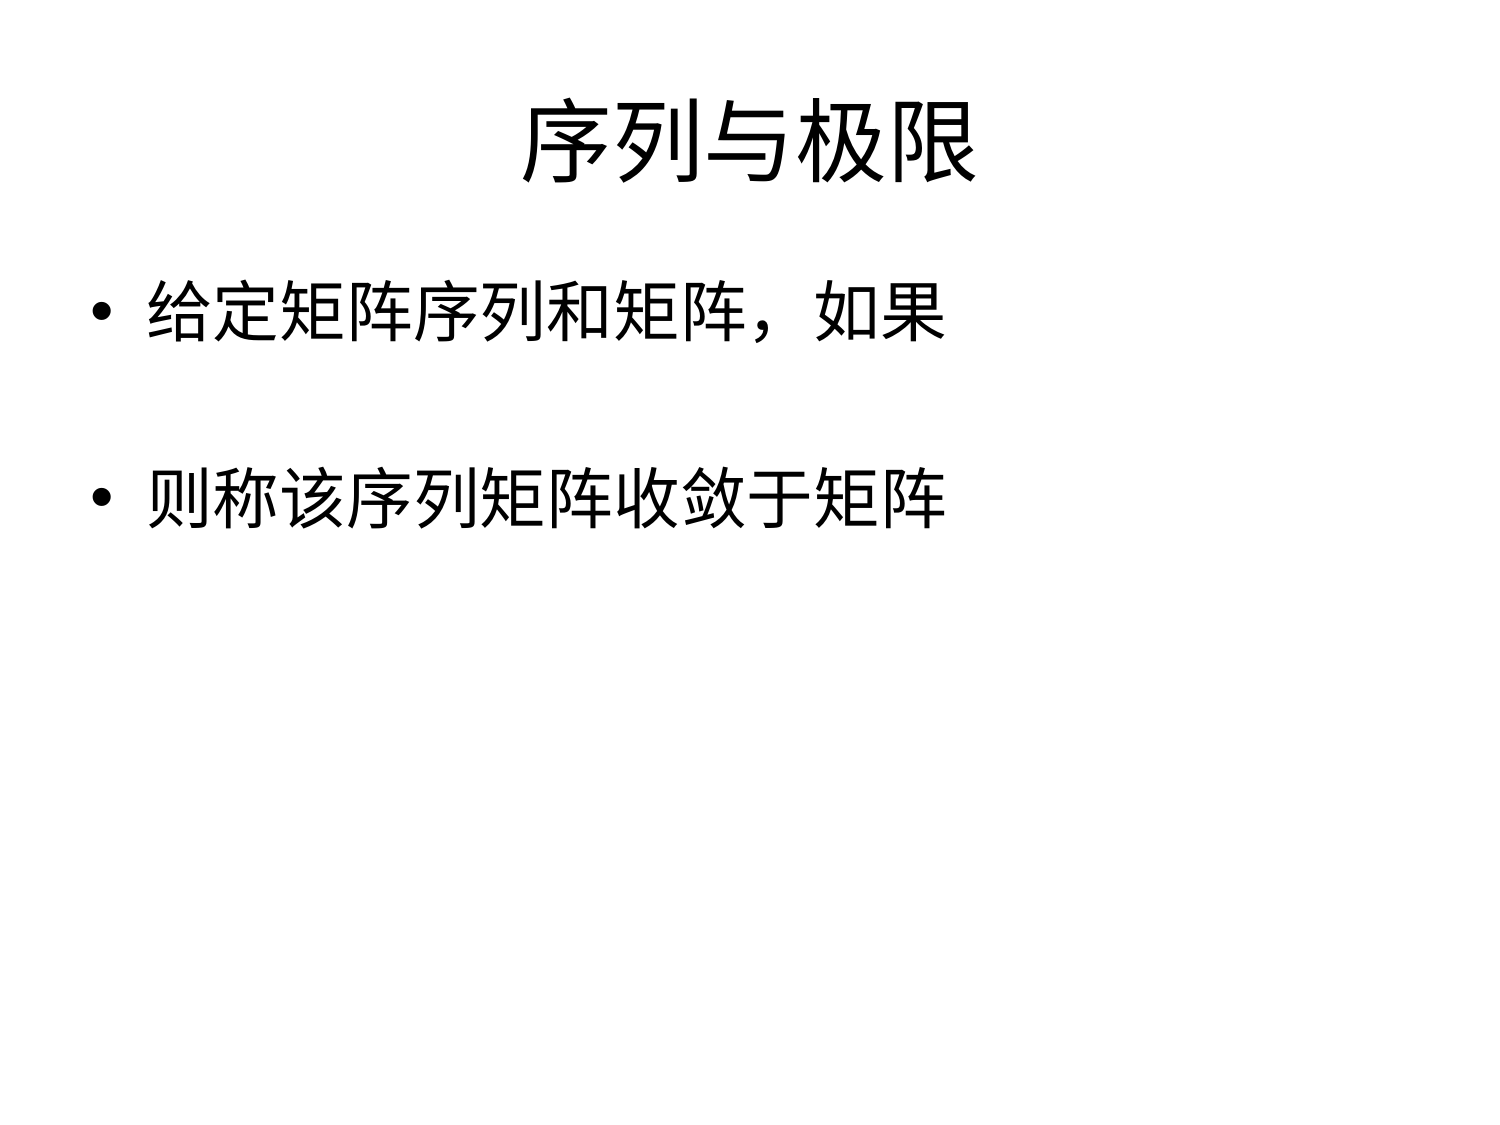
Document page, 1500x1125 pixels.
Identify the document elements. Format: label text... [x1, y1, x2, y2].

title 序列与极限 [75, 45, 1425, 233]
